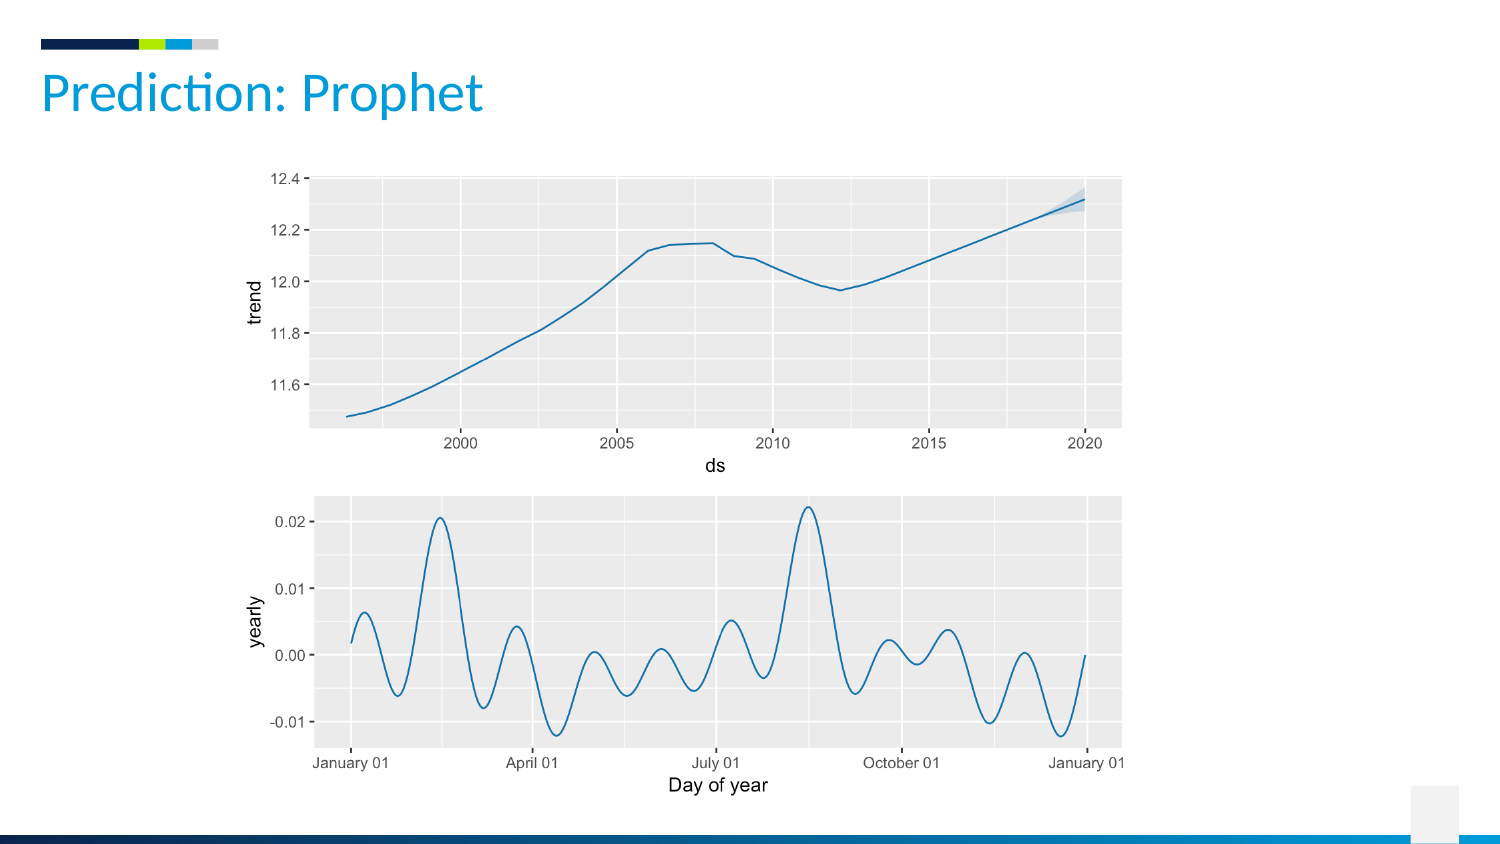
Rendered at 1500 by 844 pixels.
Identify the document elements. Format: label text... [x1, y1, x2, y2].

title Prediction: Prophet [41, 62, 1459, 125]
picture [197, 123, 1246, 844]
